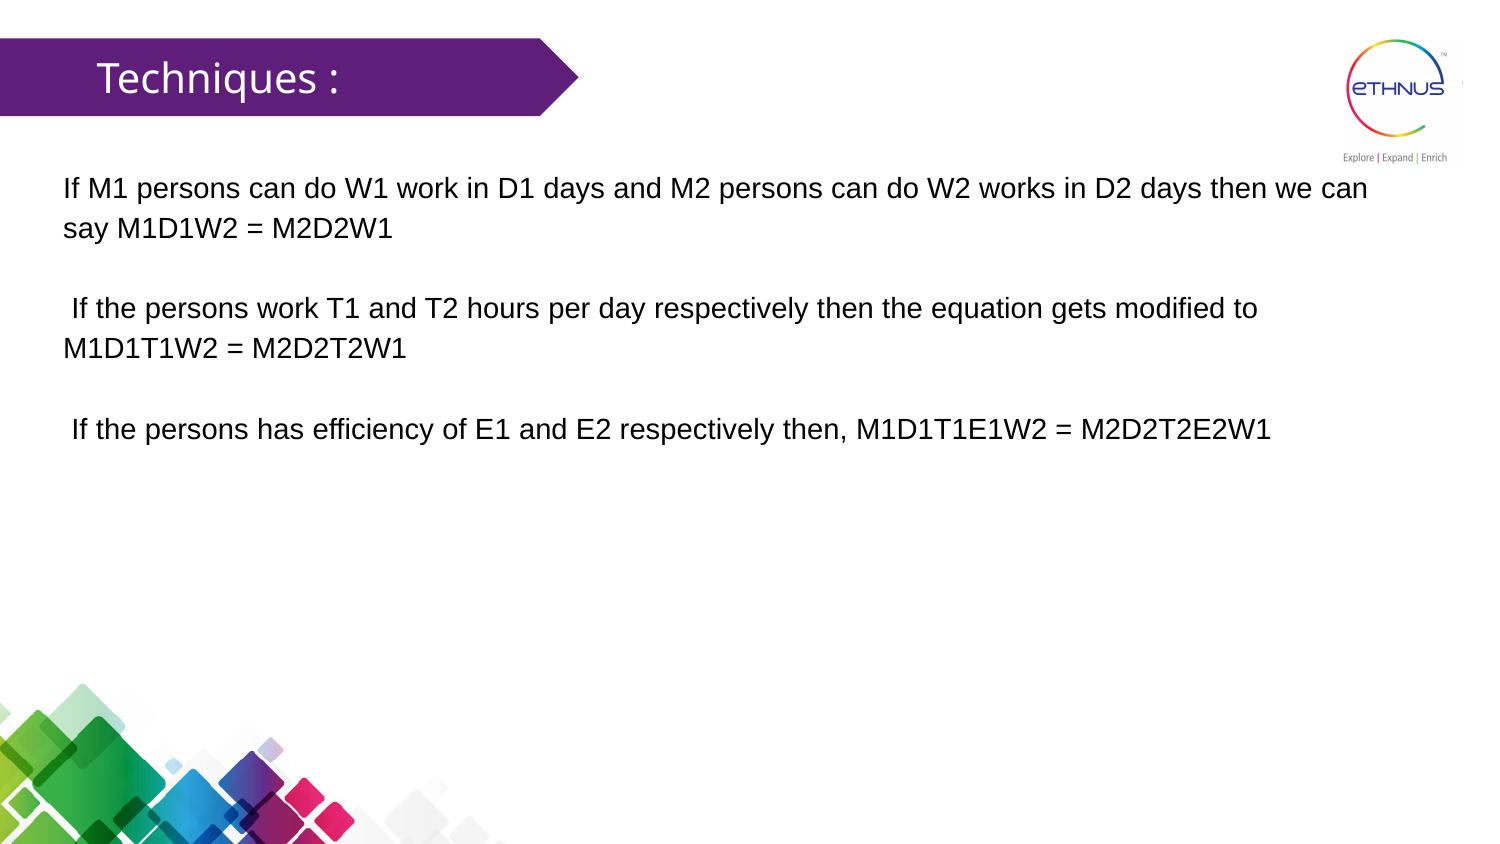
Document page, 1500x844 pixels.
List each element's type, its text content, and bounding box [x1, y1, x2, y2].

text_box If M1 persons can do W1 work in D1 days and M2 persons can do W2 works in D2 days then we can say M1D1W2 = M2D2W1 If the persons work T1 and T2 hours per day respectively then the equation gets modified to M1D1T1W2 = M2D2T2W1 If the persons has efficiency of E1 and E2 respectively then, M1D1T1E1W2 = M2D2T2E2W1 [63, 163, 1388, 680]
picture [1343, 38, 1463, 165]
picture [0, 668, 732, 844]
text_box Techniques : [0, 38, 732, 117]
